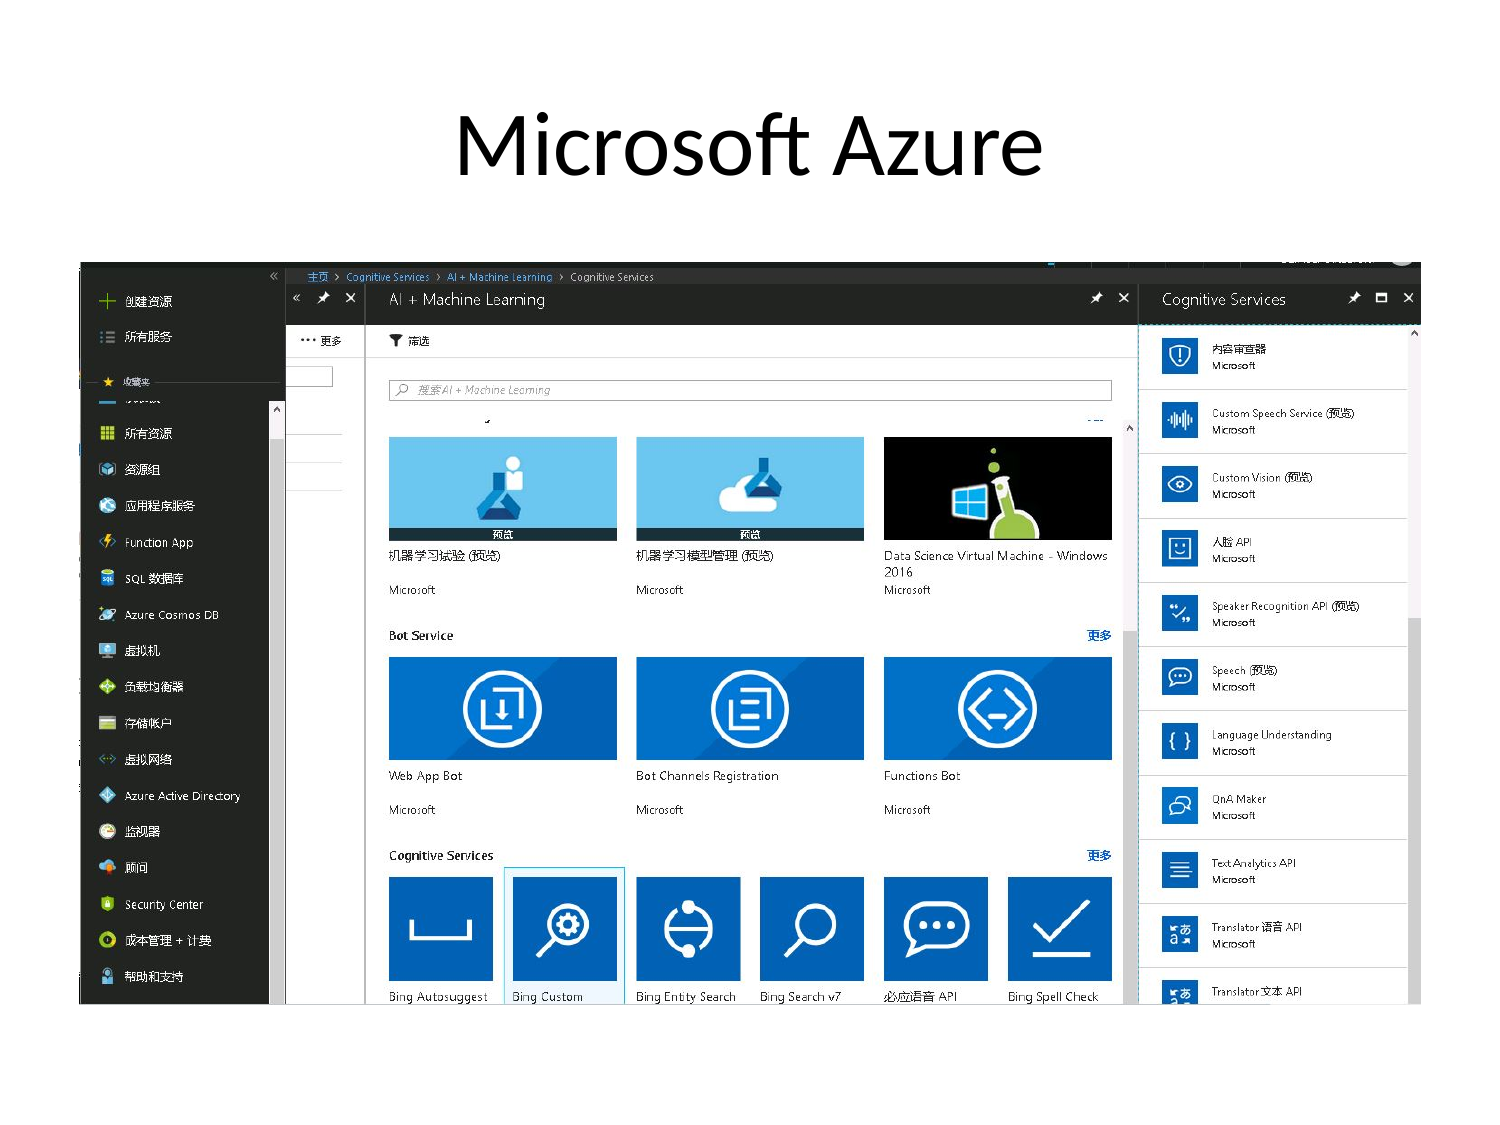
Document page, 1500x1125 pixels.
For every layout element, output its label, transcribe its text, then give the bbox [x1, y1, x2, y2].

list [78, 262, 1422, 1006]
title Microsoft Azure [75, 45, 1425, 233]
